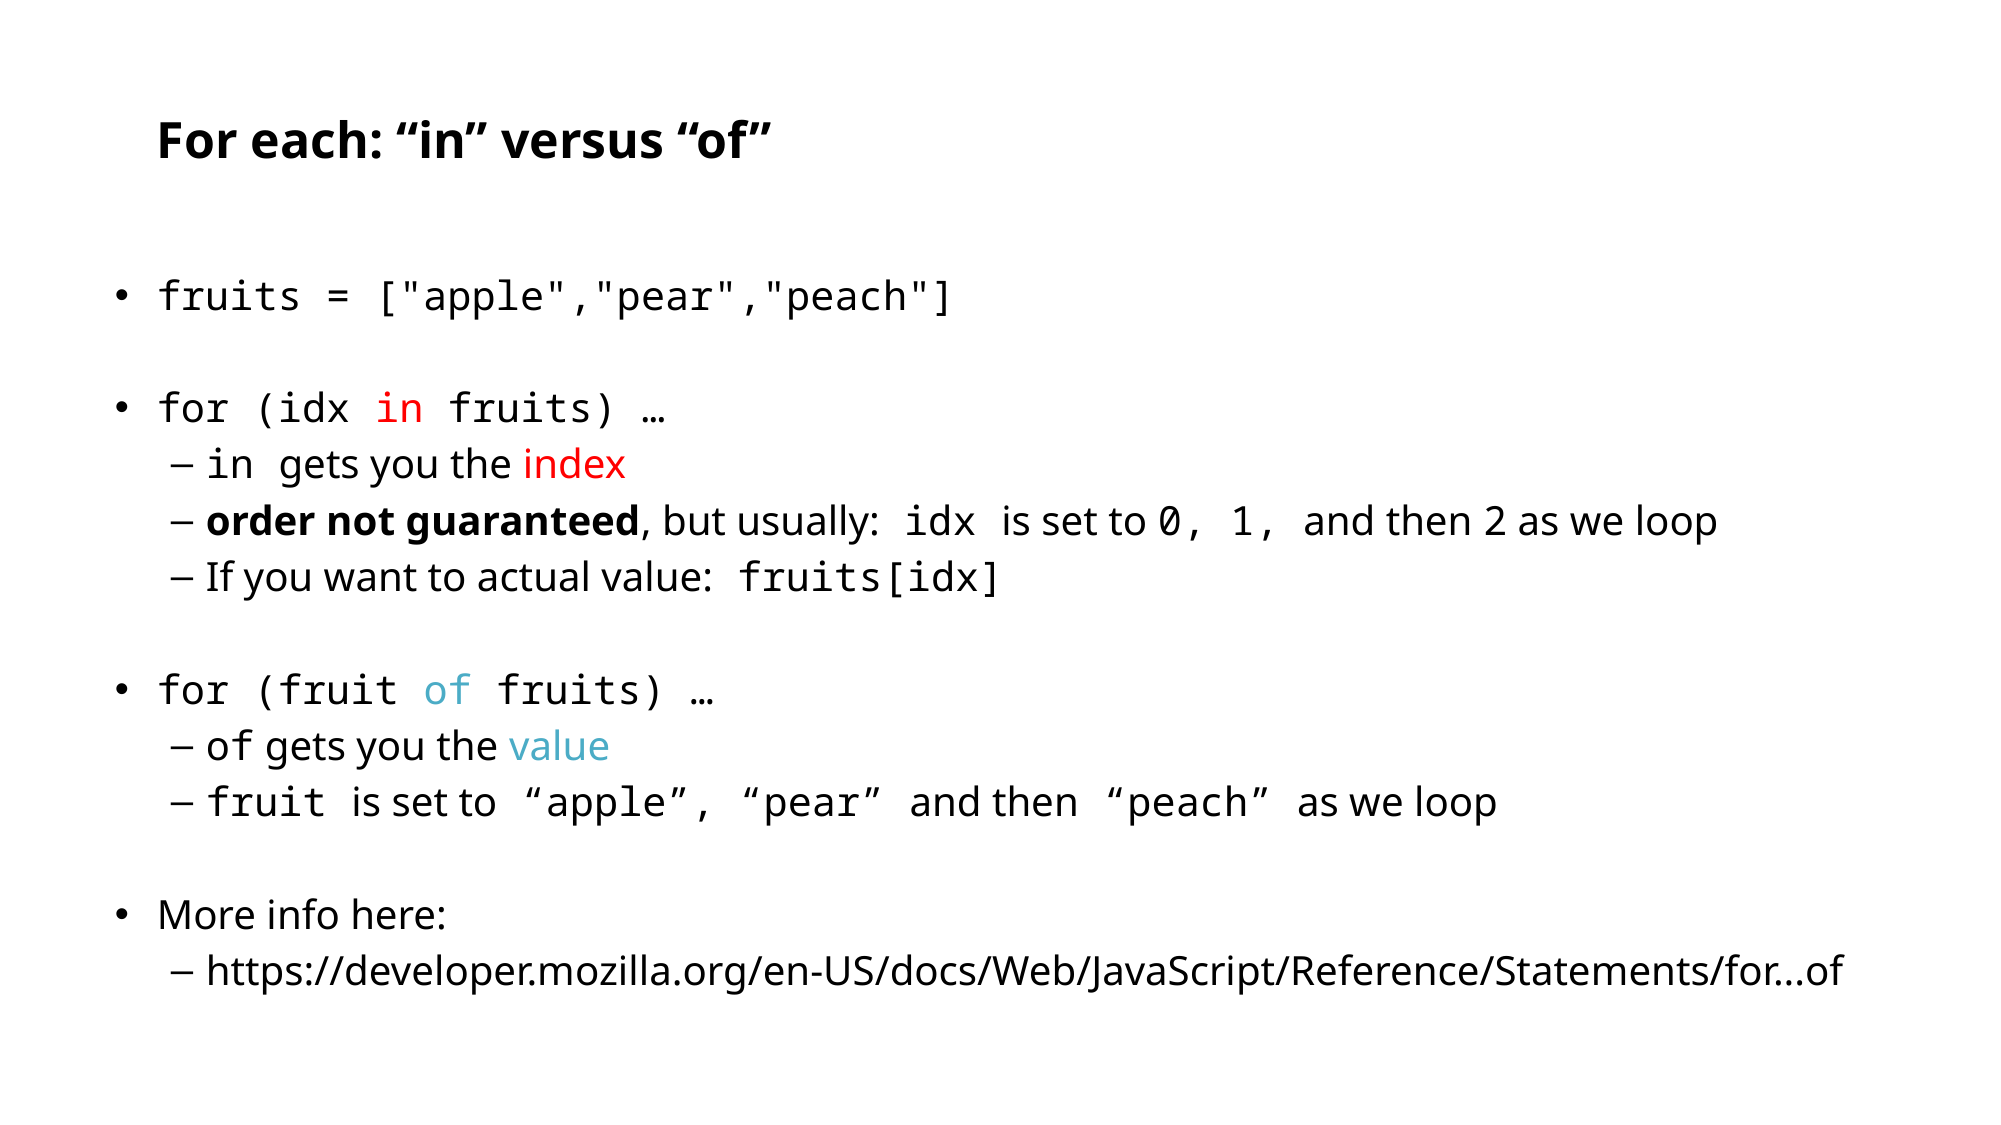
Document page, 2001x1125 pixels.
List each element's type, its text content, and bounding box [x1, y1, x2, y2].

list fruits = ["apple","pear","peach"] for (idx in fruits) … in gets you the index order not guaranteed, but usually: idx is set to 0, 1, and then 2 as we loop If you want to actual value: fruits[idx] for (fruit of fruits) … of gets you the value fruit is set to “apple”, “pear” and then “peach” as we loop More info here: https://developer.mozilla.org/en-US/docs/Web/JavaScript/Reference/Statements/for...of [99, 262, 1900, 1005]
title For each: “in” versus “of” [141, 45, 1875, 233]
